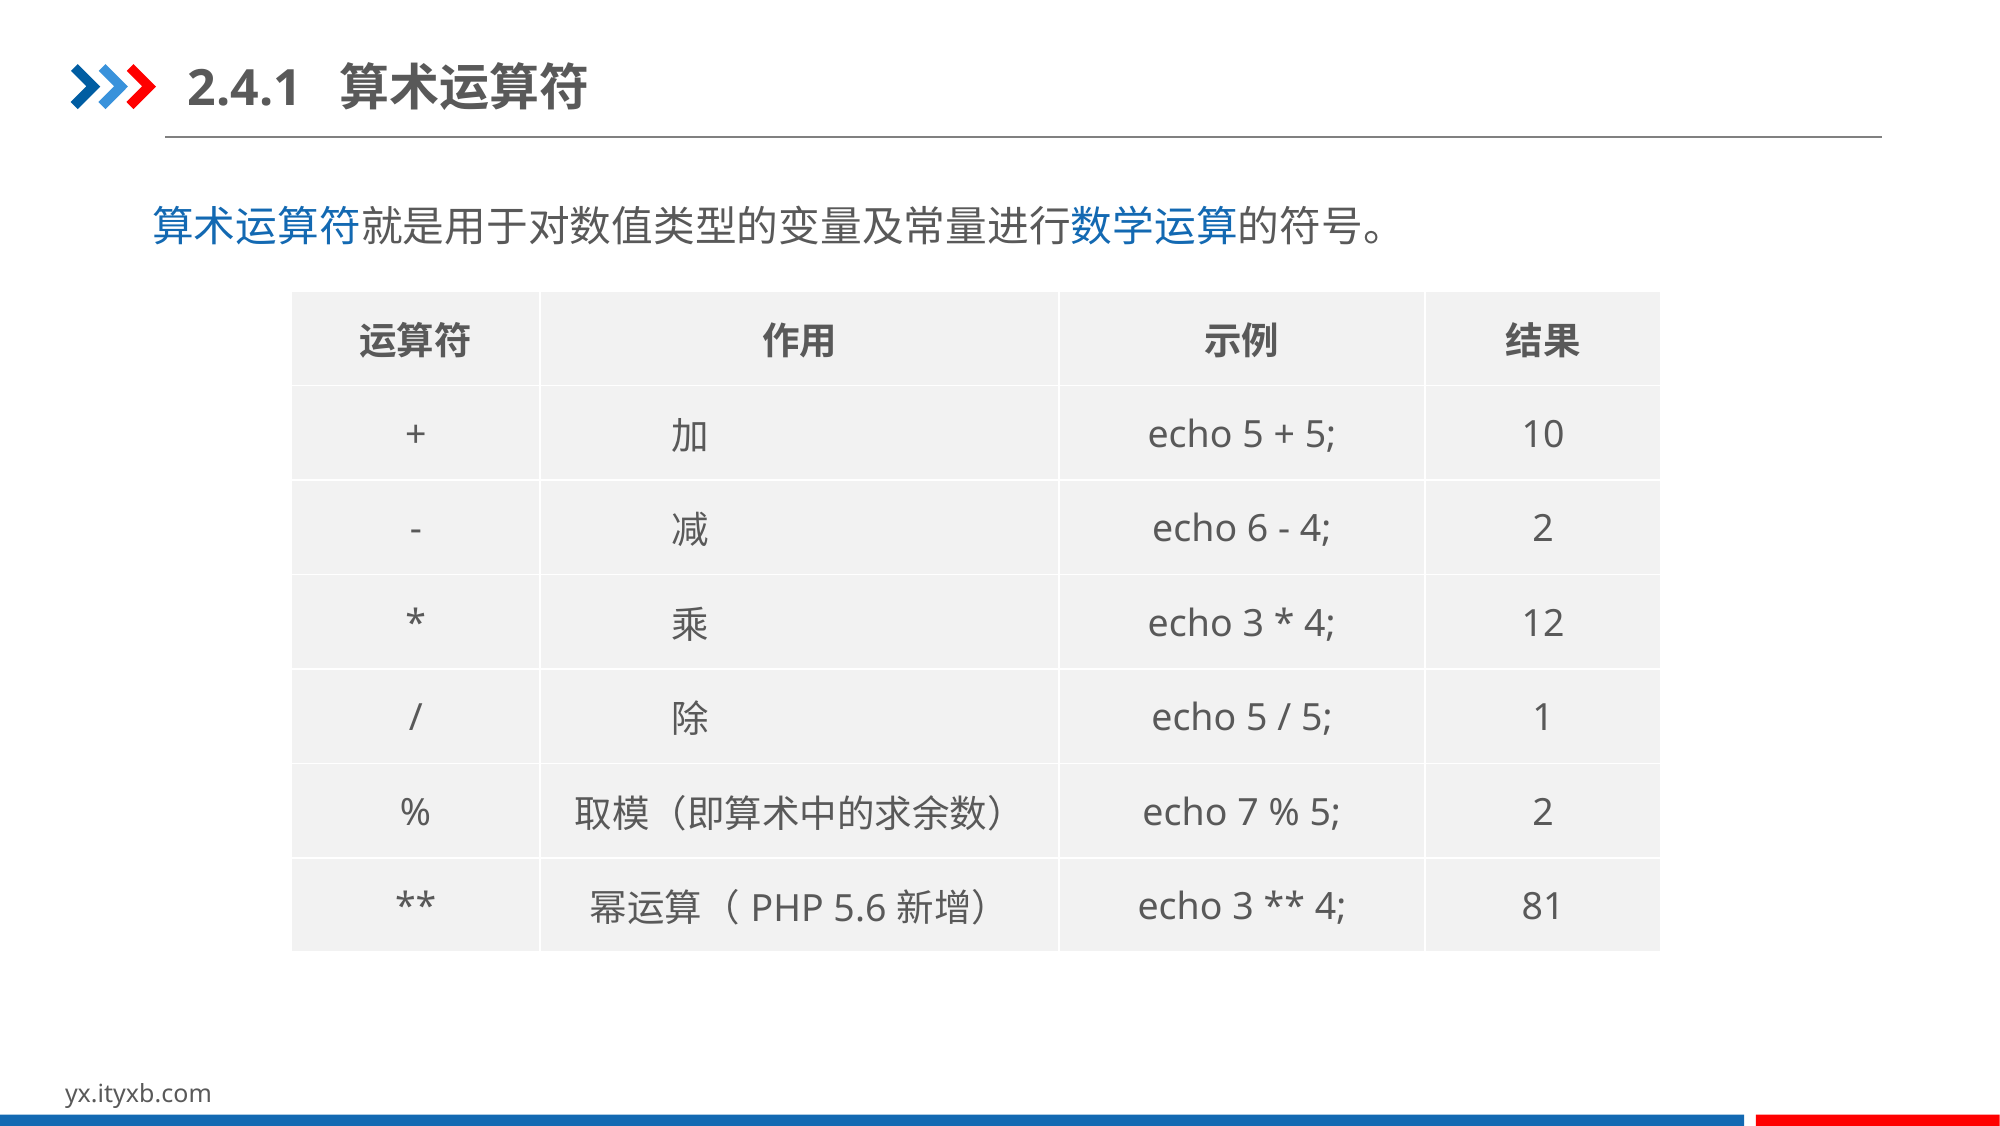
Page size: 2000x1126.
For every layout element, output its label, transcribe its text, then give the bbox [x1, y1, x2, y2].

table_cell % [292, 764, 539, 857]
text_box 算术运算符就是用于对数值类型的变量及常量进行数学运算的符号。 [137, 167, 1886, 257]
table_cell / [292, 670, 539, 763]
table_cell + [292, 386, 539, 479]
table_cell 2 [1426, 481, 1660, 574]
table_cell echo 5 + 5; [1060, 386, 1424, 479]
table_cell 10 [1426, 386, 1660, 479]
table_cell 81 [1426, 859, 1660, 951]
table_cell echo 3 * 4; [1060, 575, 1424, 668]
table_cell ** [292, 859, 539, 951]
table_cell 12 [1426, 575, 1660, 668]
table_header 作用 [541, 292, 1058, 385]
table_cell - [292, 481, 539, 574]
table_cell echo 7 % 5; [1060, 764, 1424, 857]
text_box 2.4.1 算术运算符 [187, 43, 827, 127]
table_cell 取模（即算术中的求余数） [541, 764, 1058, 857]
table_header 示例 [1060, 292, 1424, 385]
table_cell 减 [541, 481, 1058, 574]
table_cell 幂运算（PHP 5.6新增） [541, 859, 1058, 951]
table_cell 乘 [541, 575, 1058, 668]
table_cell echo 5 / 5; [1060, 670, 1424, 763]
table_cell echo 6 - 4; [1060, 481, 1424, 574]
table_cell * [292, 575, 539, 668]
table_cell 除 [541, 670, 1058, 763]
table_header 运算符 [292, 292, 539, 385]
table_header 结果 [1426, 292, 1660, 385]
table_cell 加 [541, 386, 1058, 479]
table_cell 2 [1426, 764, 1660, 857]
table_cell 1 [1426, 670, 1660, 763]
table_cell echo 3 ** 4; [1060, 859, 1424, 951]
